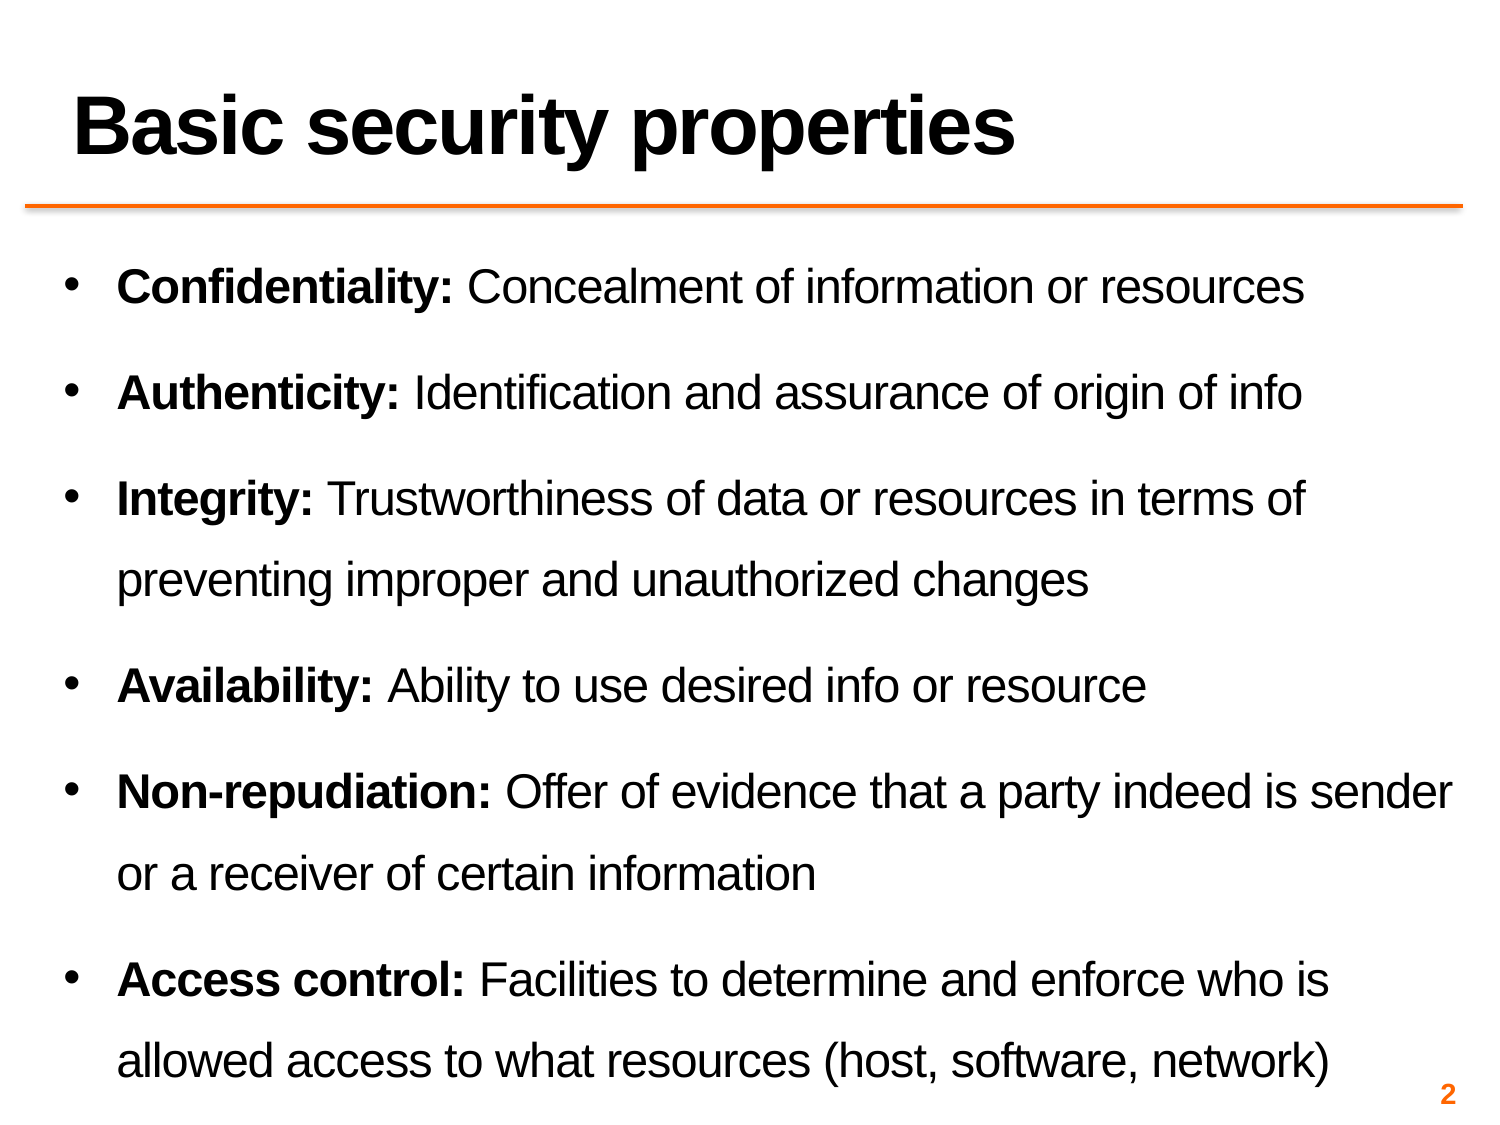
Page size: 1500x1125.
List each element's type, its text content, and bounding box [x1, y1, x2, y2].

list Confidentiality: Concealment of information or resources Authenticity: Identification and assurance of origin of info Integrity: Trustworthiness of data or resources in terms of preventing improper and unauthorized changes Availability: Ability to use desired info or resource Non-repudiation: Offer of evidence that a party indeed is sender or a receiver of certain information Access control: Facilities to determine and enforce who is allowed access to what resources (host, software, network) [57, 225, 1463, 1113]
slide_number 2 [1112, 1074, 1463, 1110]
title Basic security properties [57, 2, 1463, 178]
